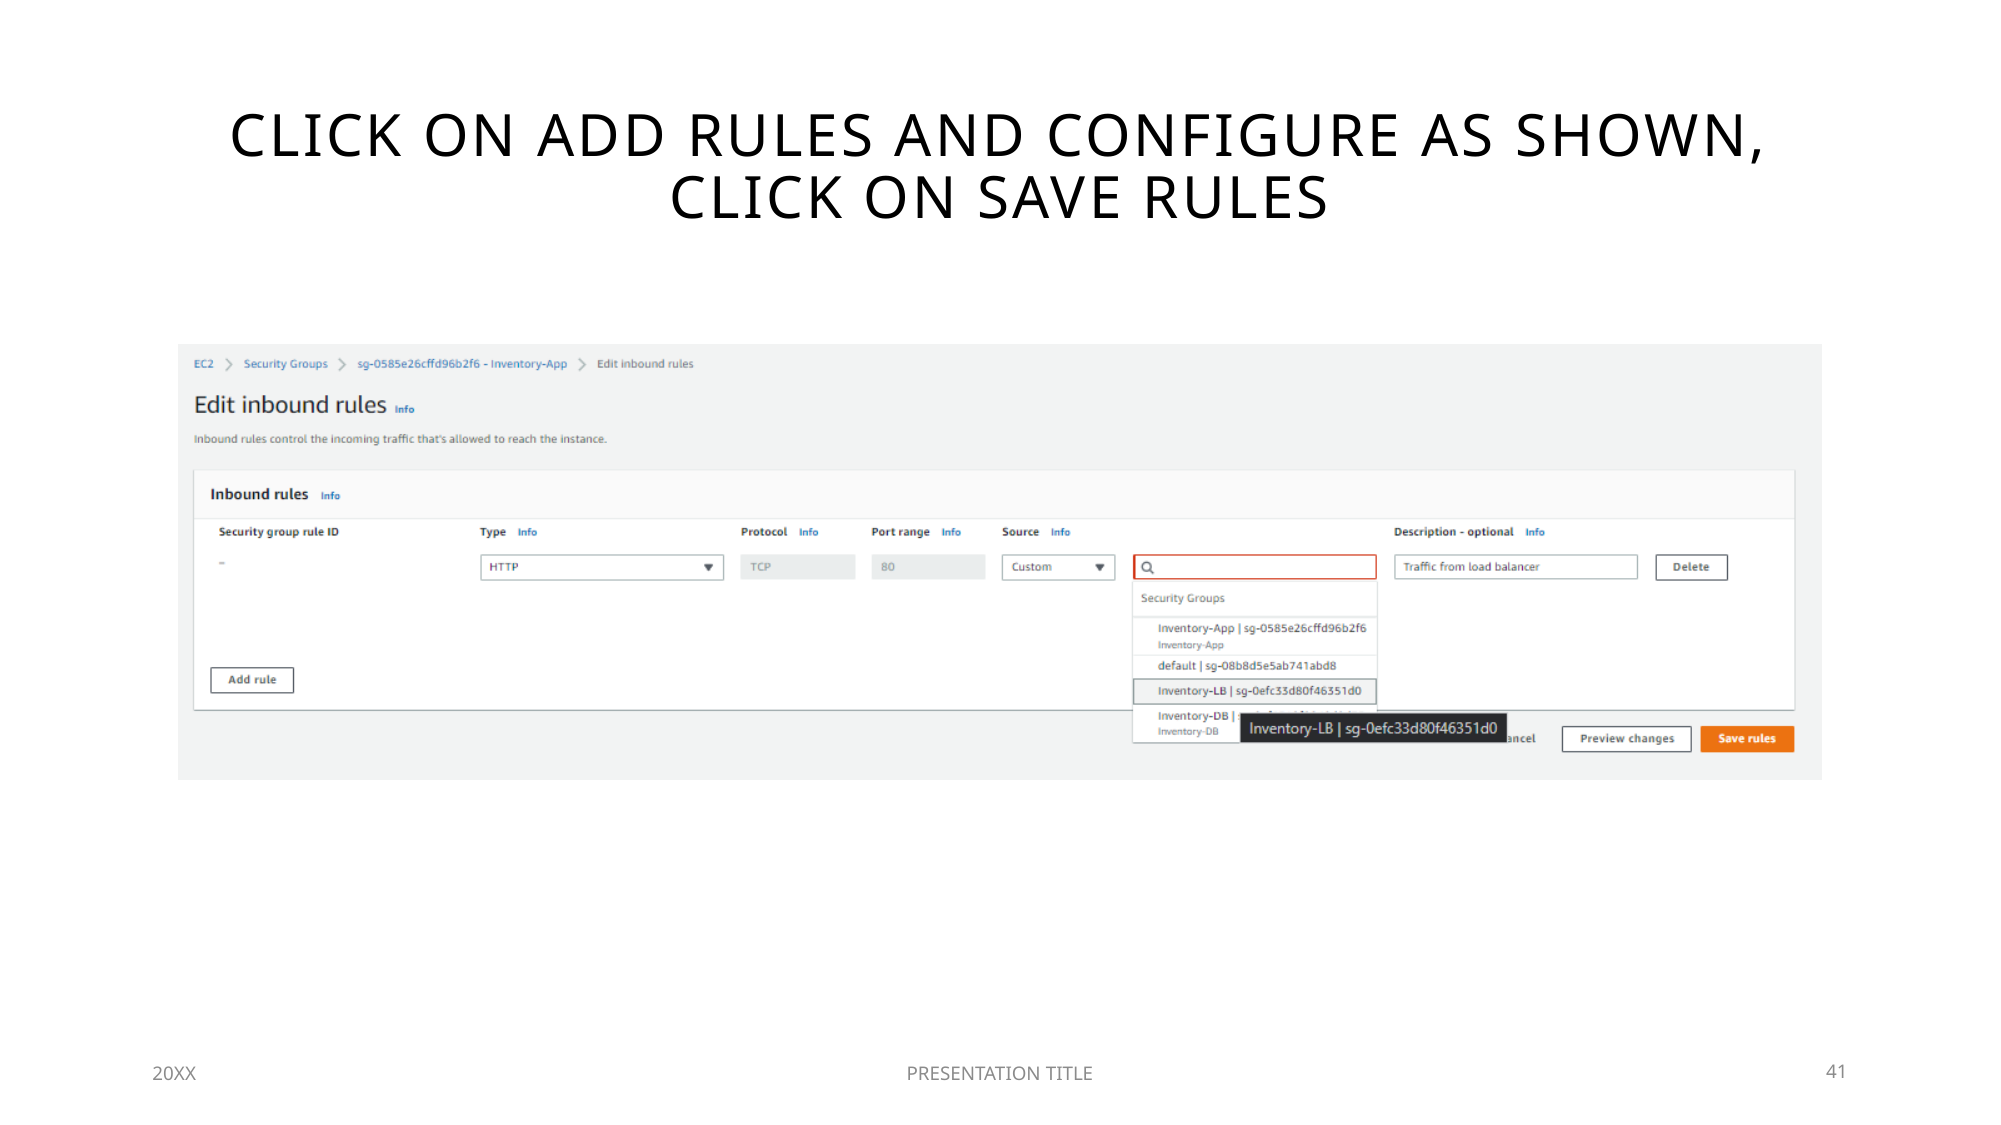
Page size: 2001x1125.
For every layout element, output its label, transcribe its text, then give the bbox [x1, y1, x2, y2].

slide_number 41 [1412, 1042, 1863, 1103]
title Click on add rules and configure as shown, click on save rules [137, 59, 1863, 278]
slide_number 20XX [137, 1042, 588, 1103]
footer PRESENTATION TITLE [662, 1042, 1338, 1103]
picture [178, 344, 1822, 781]
